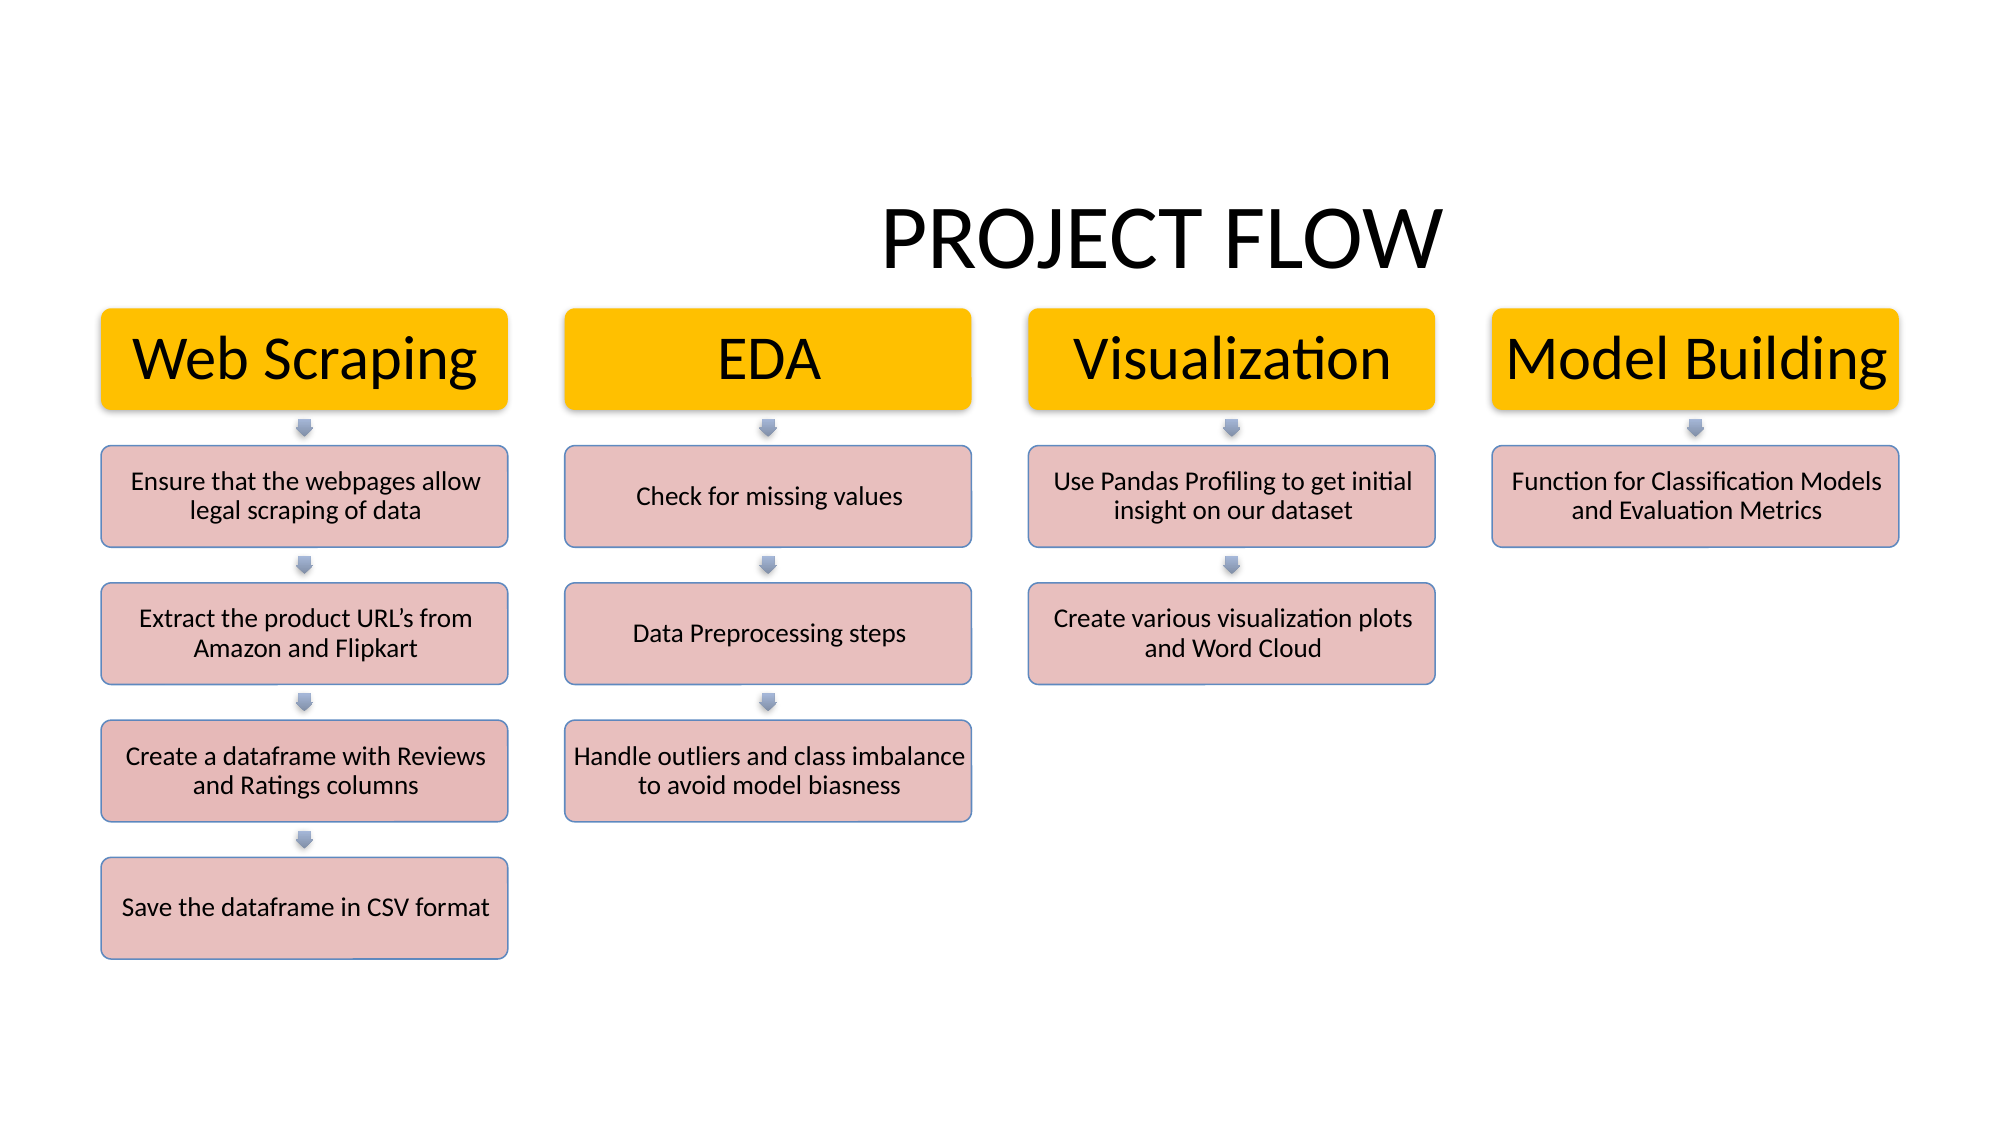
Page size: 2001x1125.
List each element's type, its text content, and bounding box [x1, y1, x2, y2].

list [99, 262, 1901, 1006]
title PROJECT FLOW [474, 125, 1850, 258]
